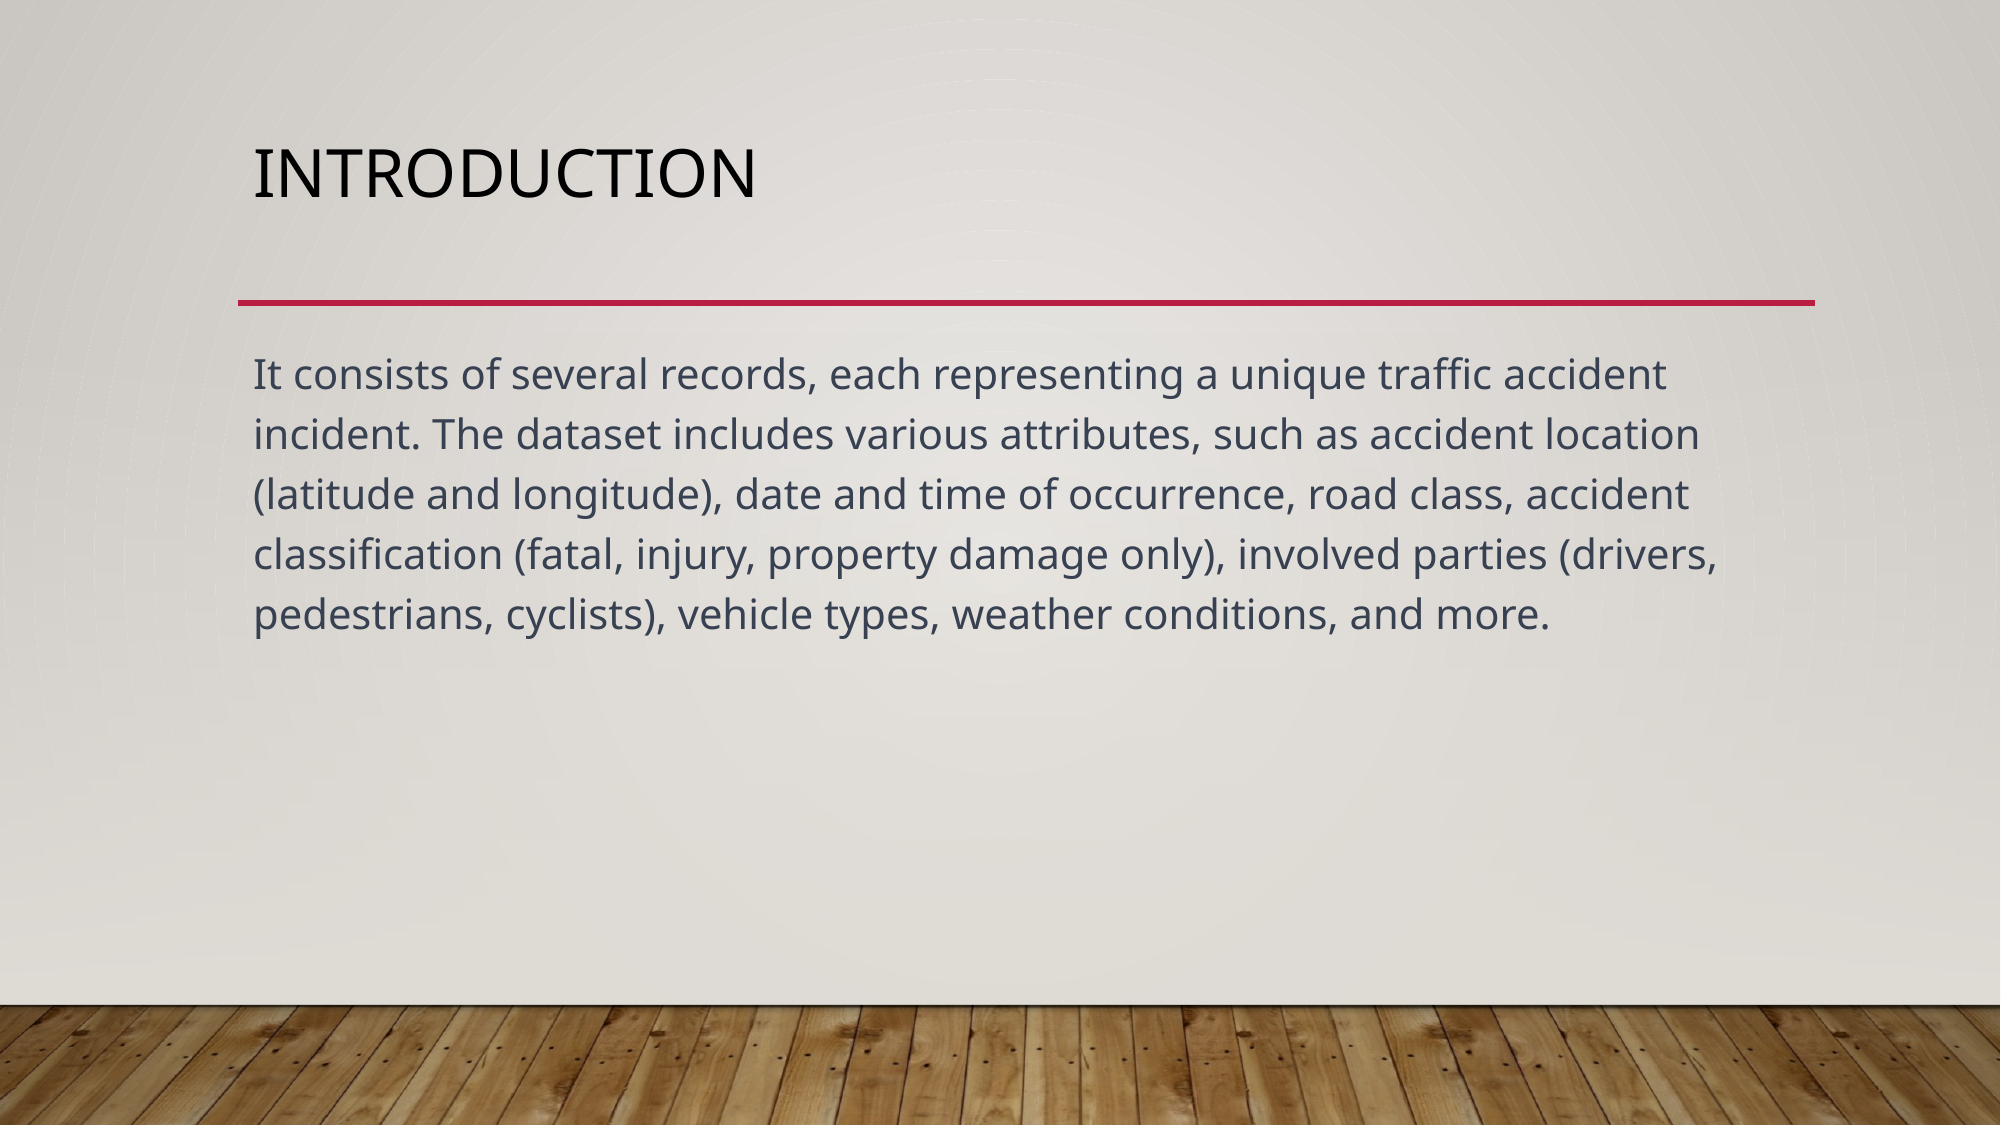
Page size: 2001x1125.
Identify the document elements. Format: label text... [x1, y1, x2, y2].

list It consists of several records, each representing a unique traffic accident incident. The dataset includes various attributes, such as accident location (latitude and longitude), date and time of occurrence, road class, accident classification (fatal, injury, property damage only), involved parties (drivers, pedestrians, cyclists), vehicle types, weather conditions, and more. [238, 330, 1814, 897]
picture [0, 1005, 2000, 1125]
title Introduction [238, 131, 1814, 305]
